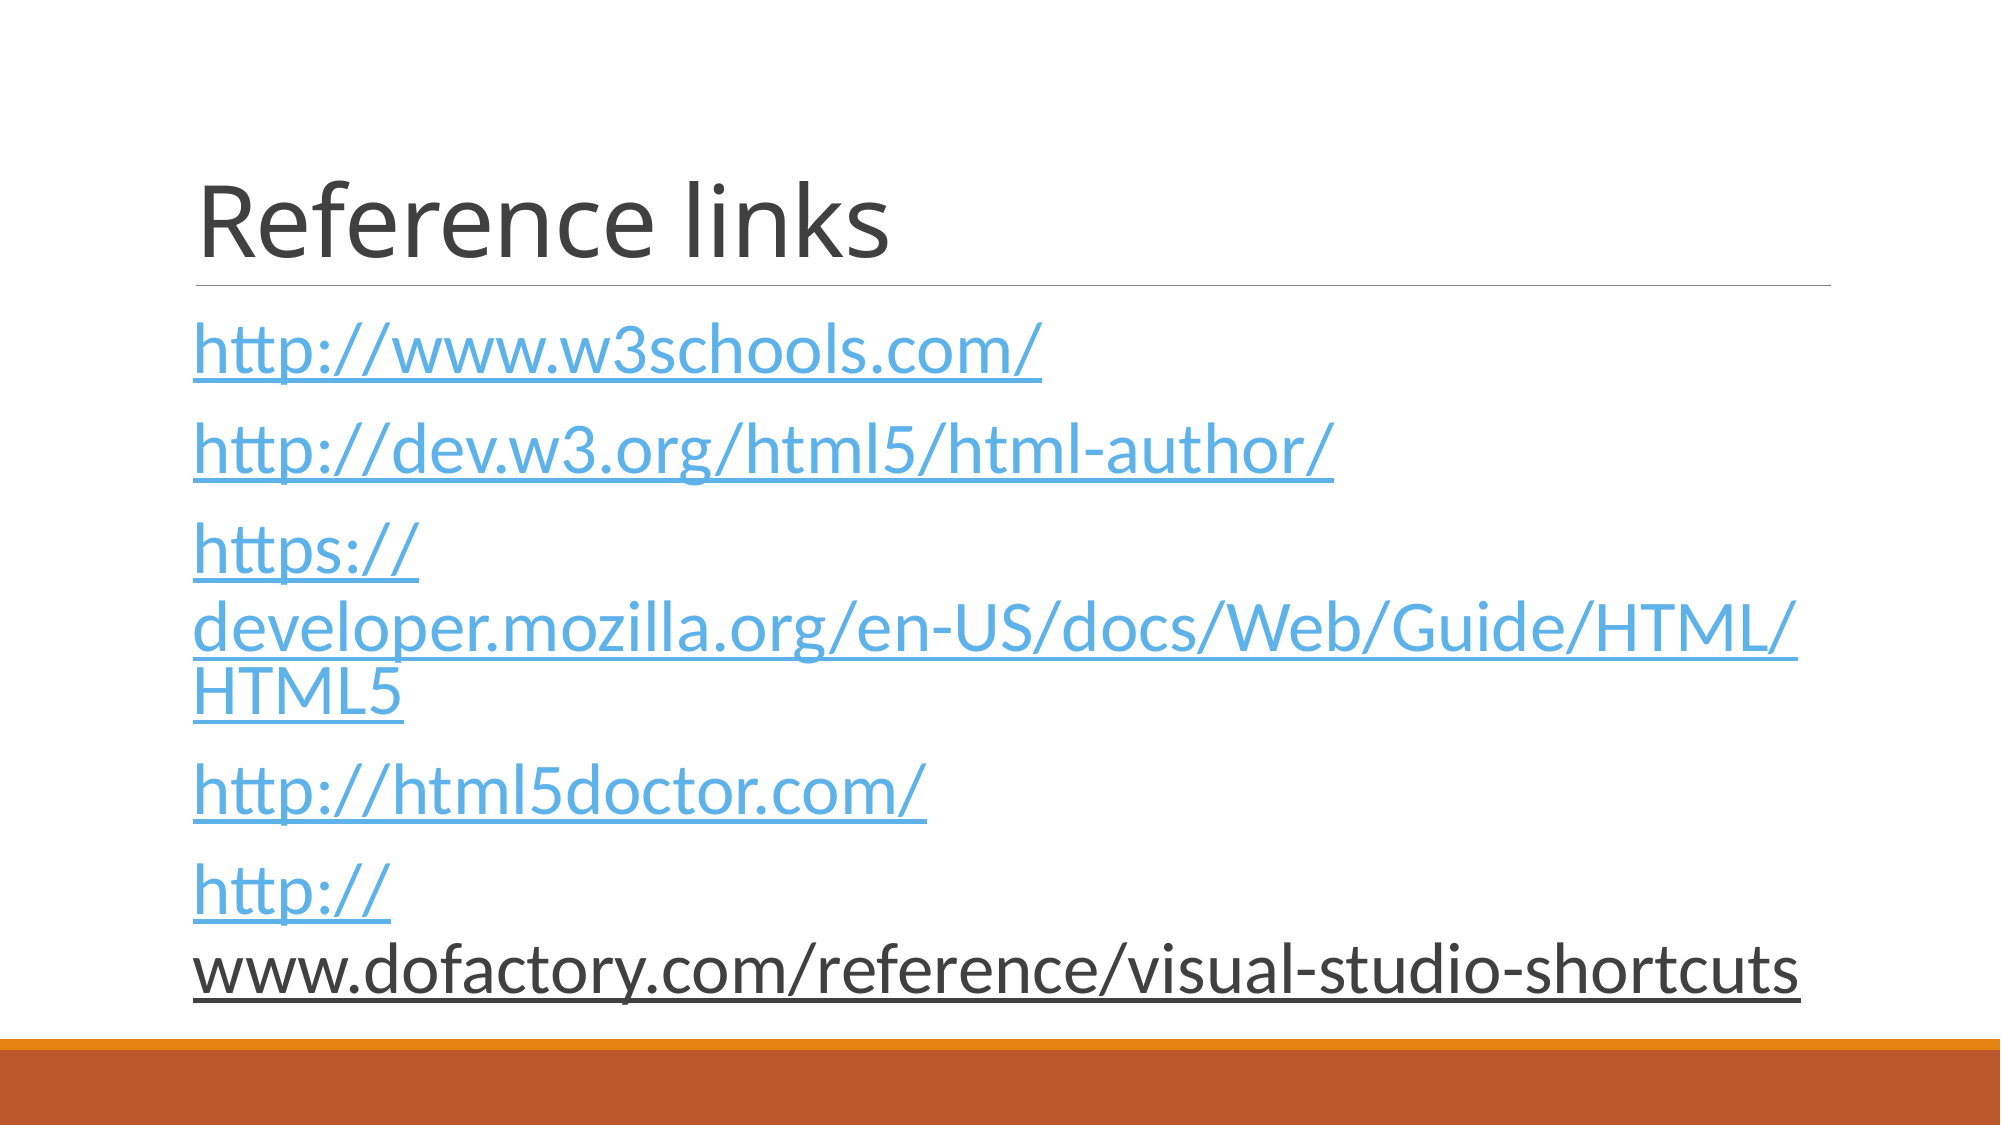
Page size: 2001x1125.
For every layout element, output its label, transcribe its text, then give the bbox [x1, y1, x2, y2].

title Reference links [180, 47, 1830, 285]
list http://www.w3schools.com/ http://dev.w3.org/html5/html-author/ https://developer.mozilla.org/en-US/docs/Web/Guide/HTML/HTML5 http://html5doctor.com/ http://www.dofactory.com/reference/visual-studio-shortcuts [180, 302, 1830, 963]
